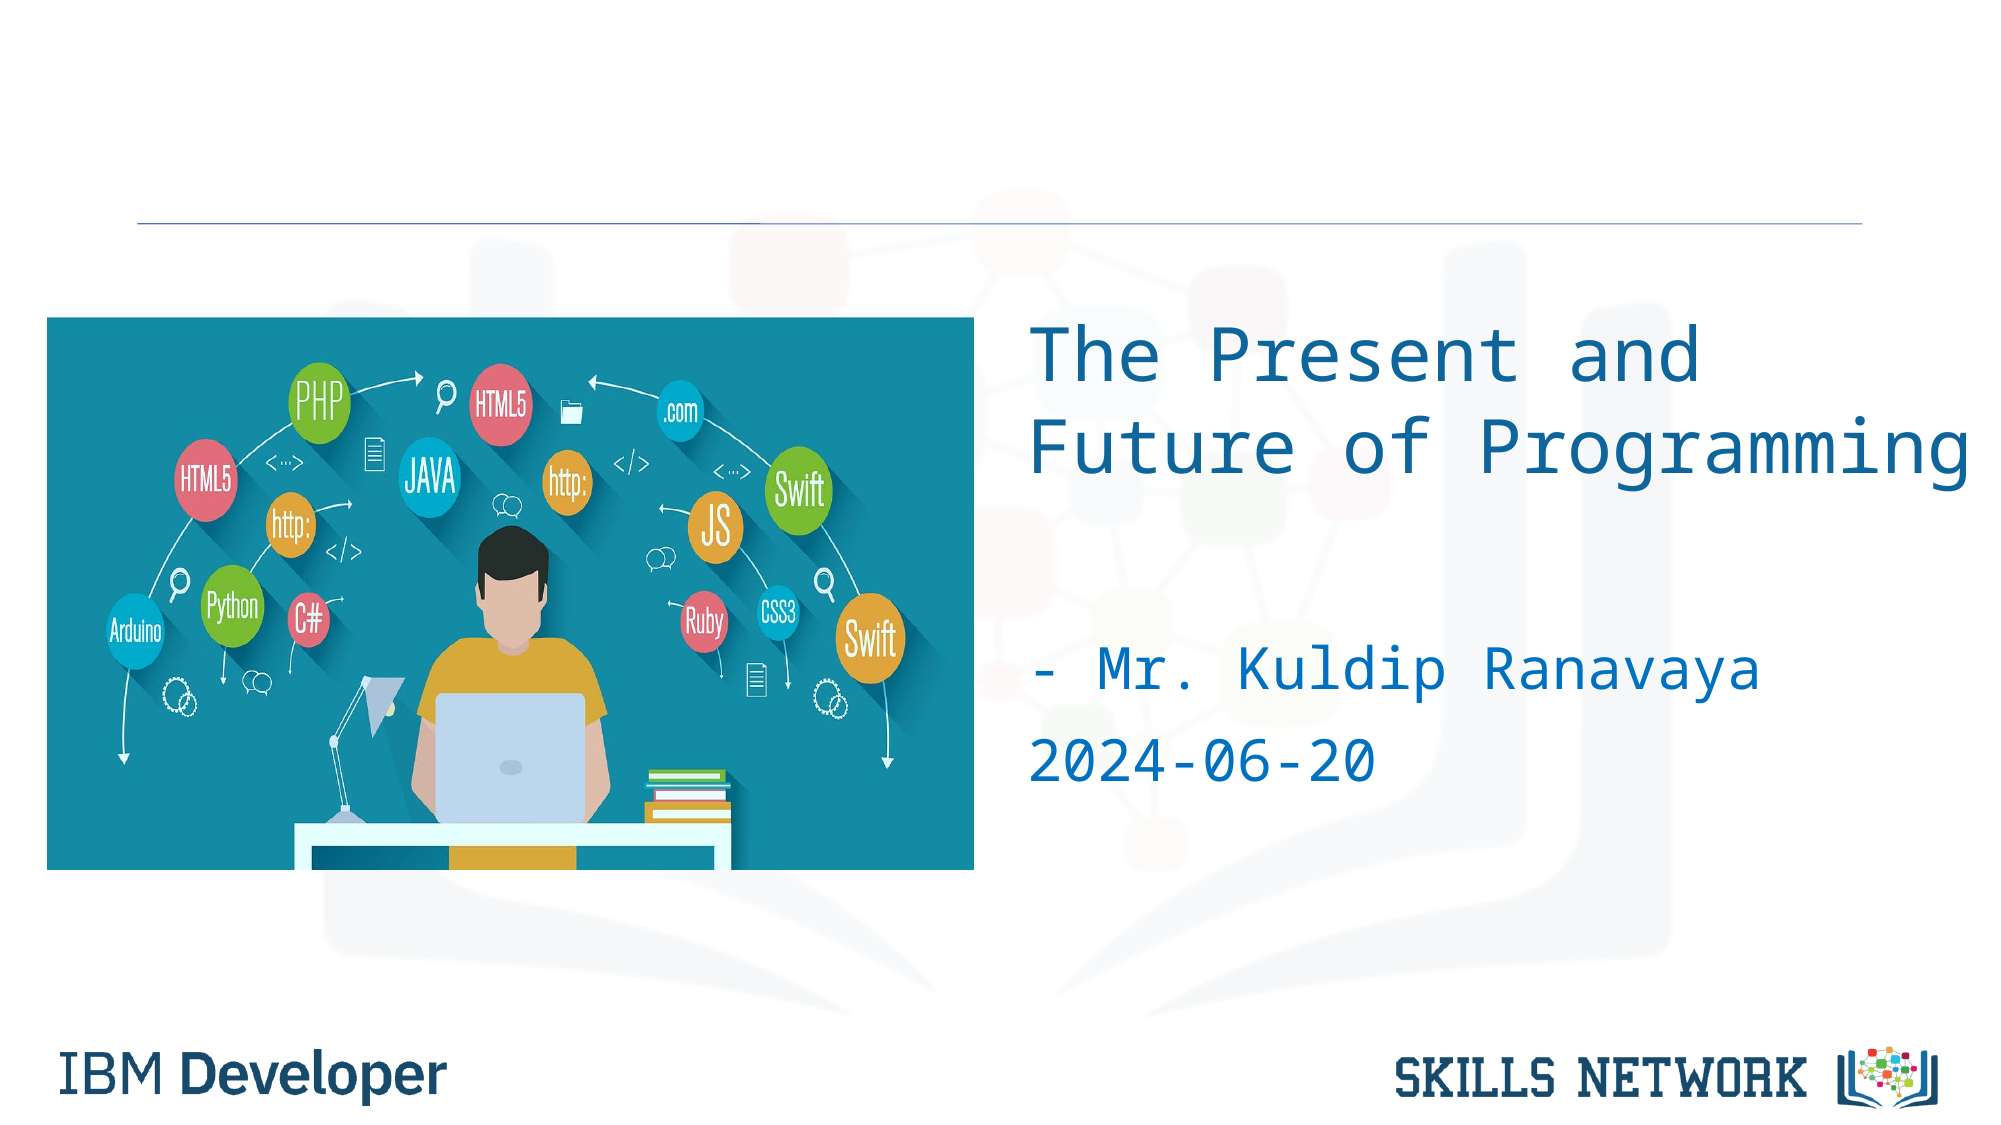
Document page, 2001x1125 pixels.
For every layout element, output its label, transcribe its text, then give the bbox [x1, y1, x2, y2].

title The Present and Future of Programming [1012, 299, 2000, 501]
picture [1390, 1045, 1945, 1111]
list - Mr. Kuldip Ranavaya 2024-06-20 [1012, 624, 1863, 1014]
picture [435, 859, 442, 870]
picture [55, 1045, 459, 1108]
picture [47, 317, 974, 870]
